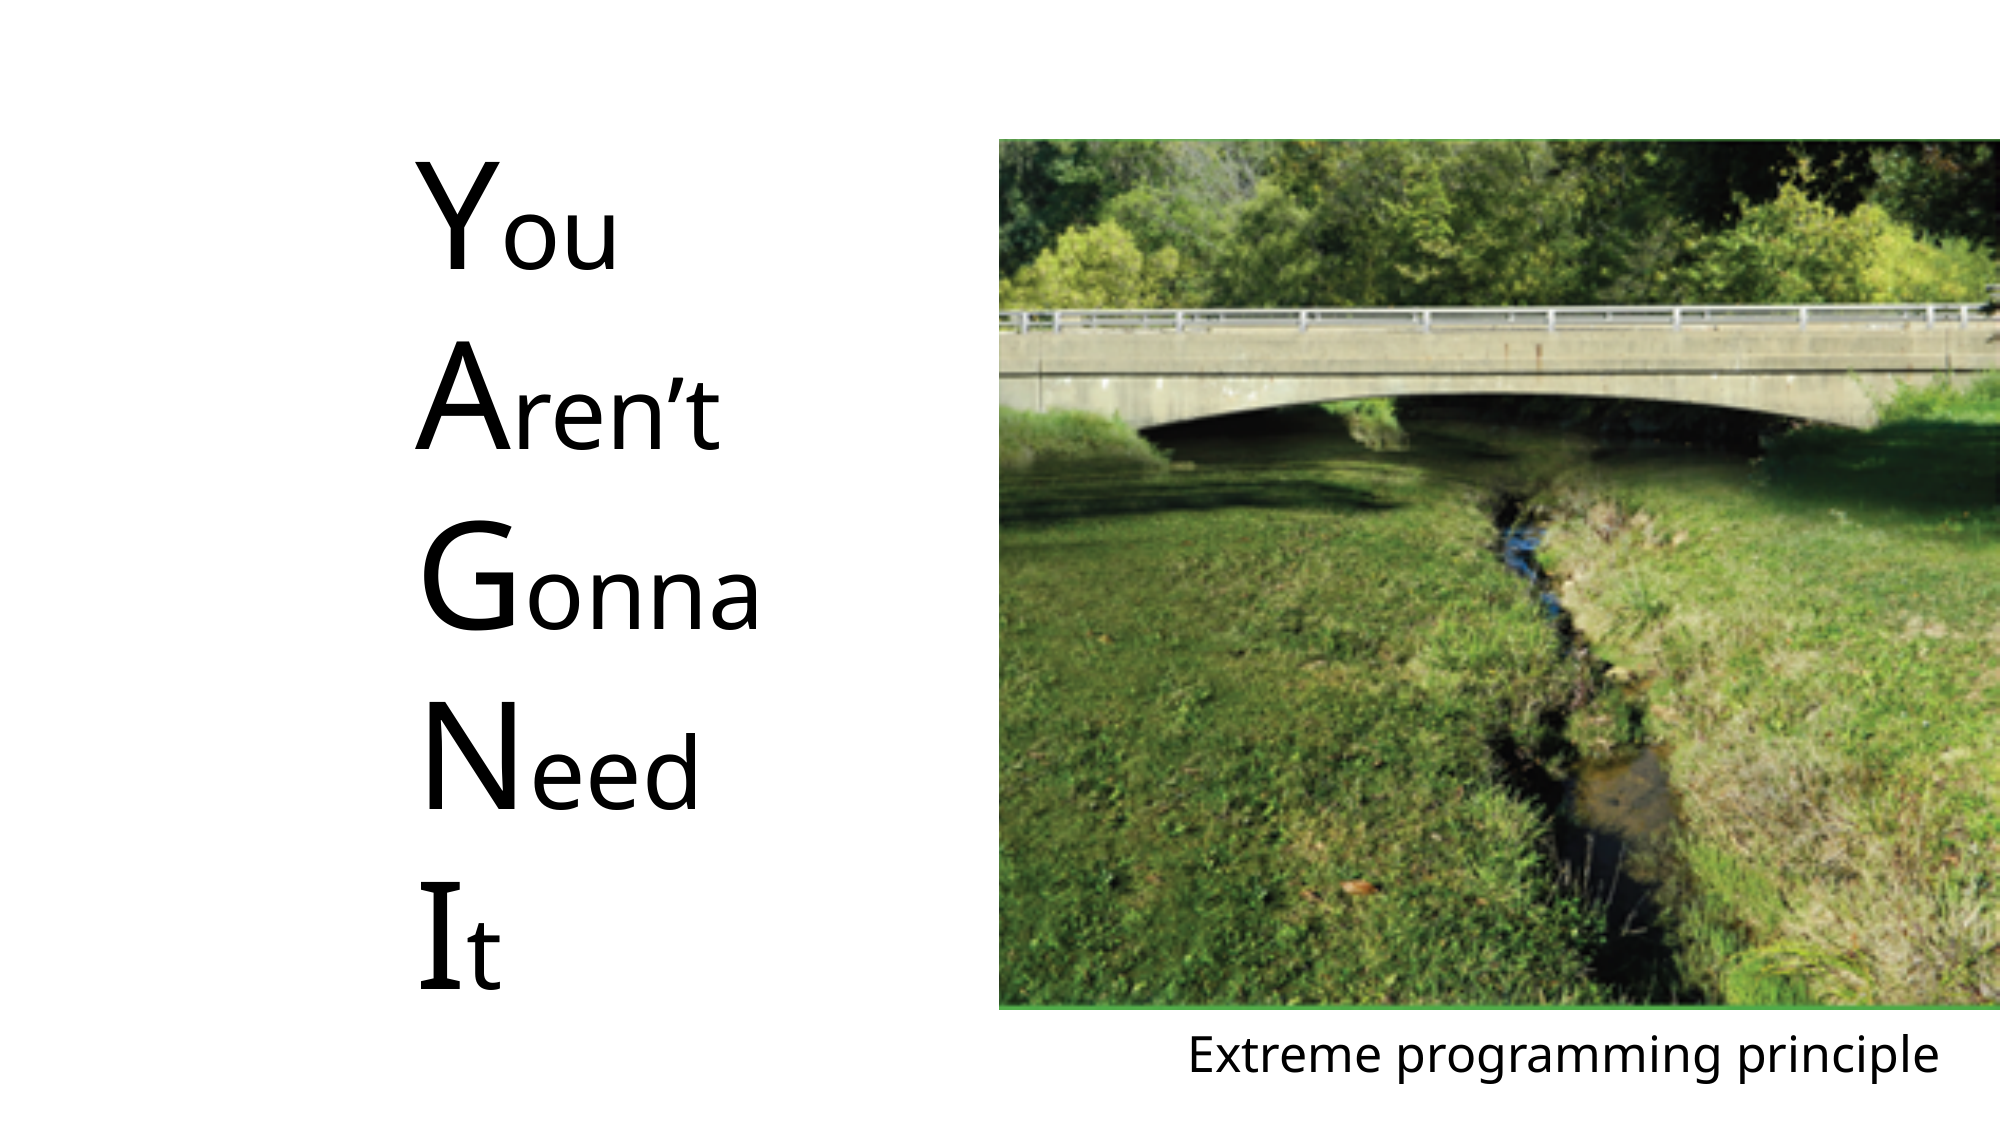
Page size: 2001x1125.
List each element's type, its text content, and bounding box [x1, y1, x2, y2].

text_box Extreme programming principle [1172, 1014, 1956, 1090]
text_box You Aren’t Gonna Need It [400, 112, 1620, 1028]
picture [999, 139, 2000, 1010]
